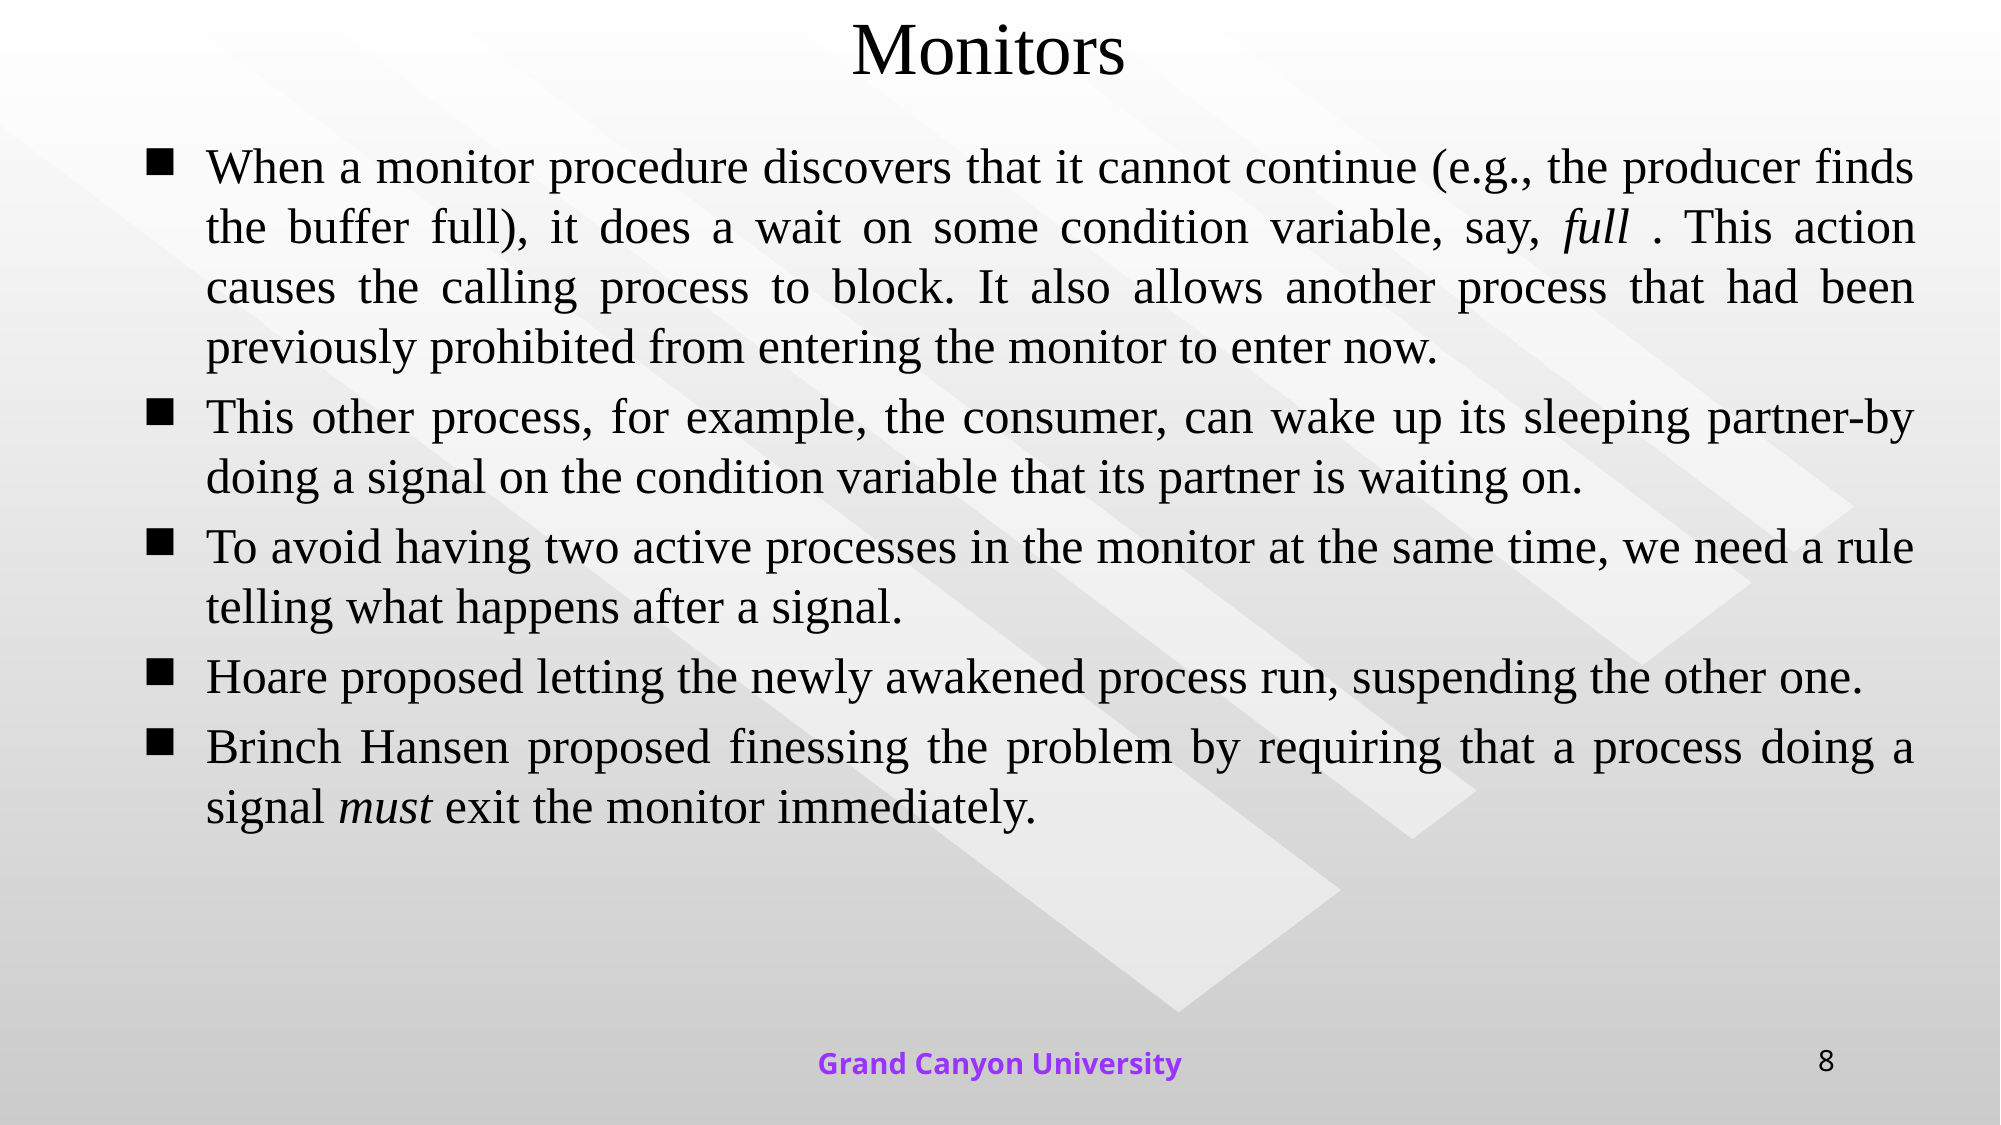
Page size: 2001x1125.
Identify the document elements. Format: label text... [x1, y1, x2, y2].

list When a monitor procedure discovers that it cannot continue (e.g., the producer finds the buffer full), it does a wait on some condition variable, say, full . This action causes the calling process to block. It also allows another process that had been previously prohibited from entering the monitor to enter now. This other process, for example, the consumer, can wake up its sleeping partner-by doing a signal on the condition variable that its partner is waiting on. To avoid having two active processes in the monitor at the same time, we need a rule telling what happens after a signal. Hoare proposed letting the newly awakened process run, suspending the other one. Brinch Hansen proposed finessing the problem by requiring that a process doing a signal must exit the monitor immediately. [134, 125, 1932, 845]
title Monitors [683, 0, 1296, 89]
footer Grand Canyon University [683, 1025, 1317, 1100]
slide_number 8 [1433, 1025, 1850, 1100]
